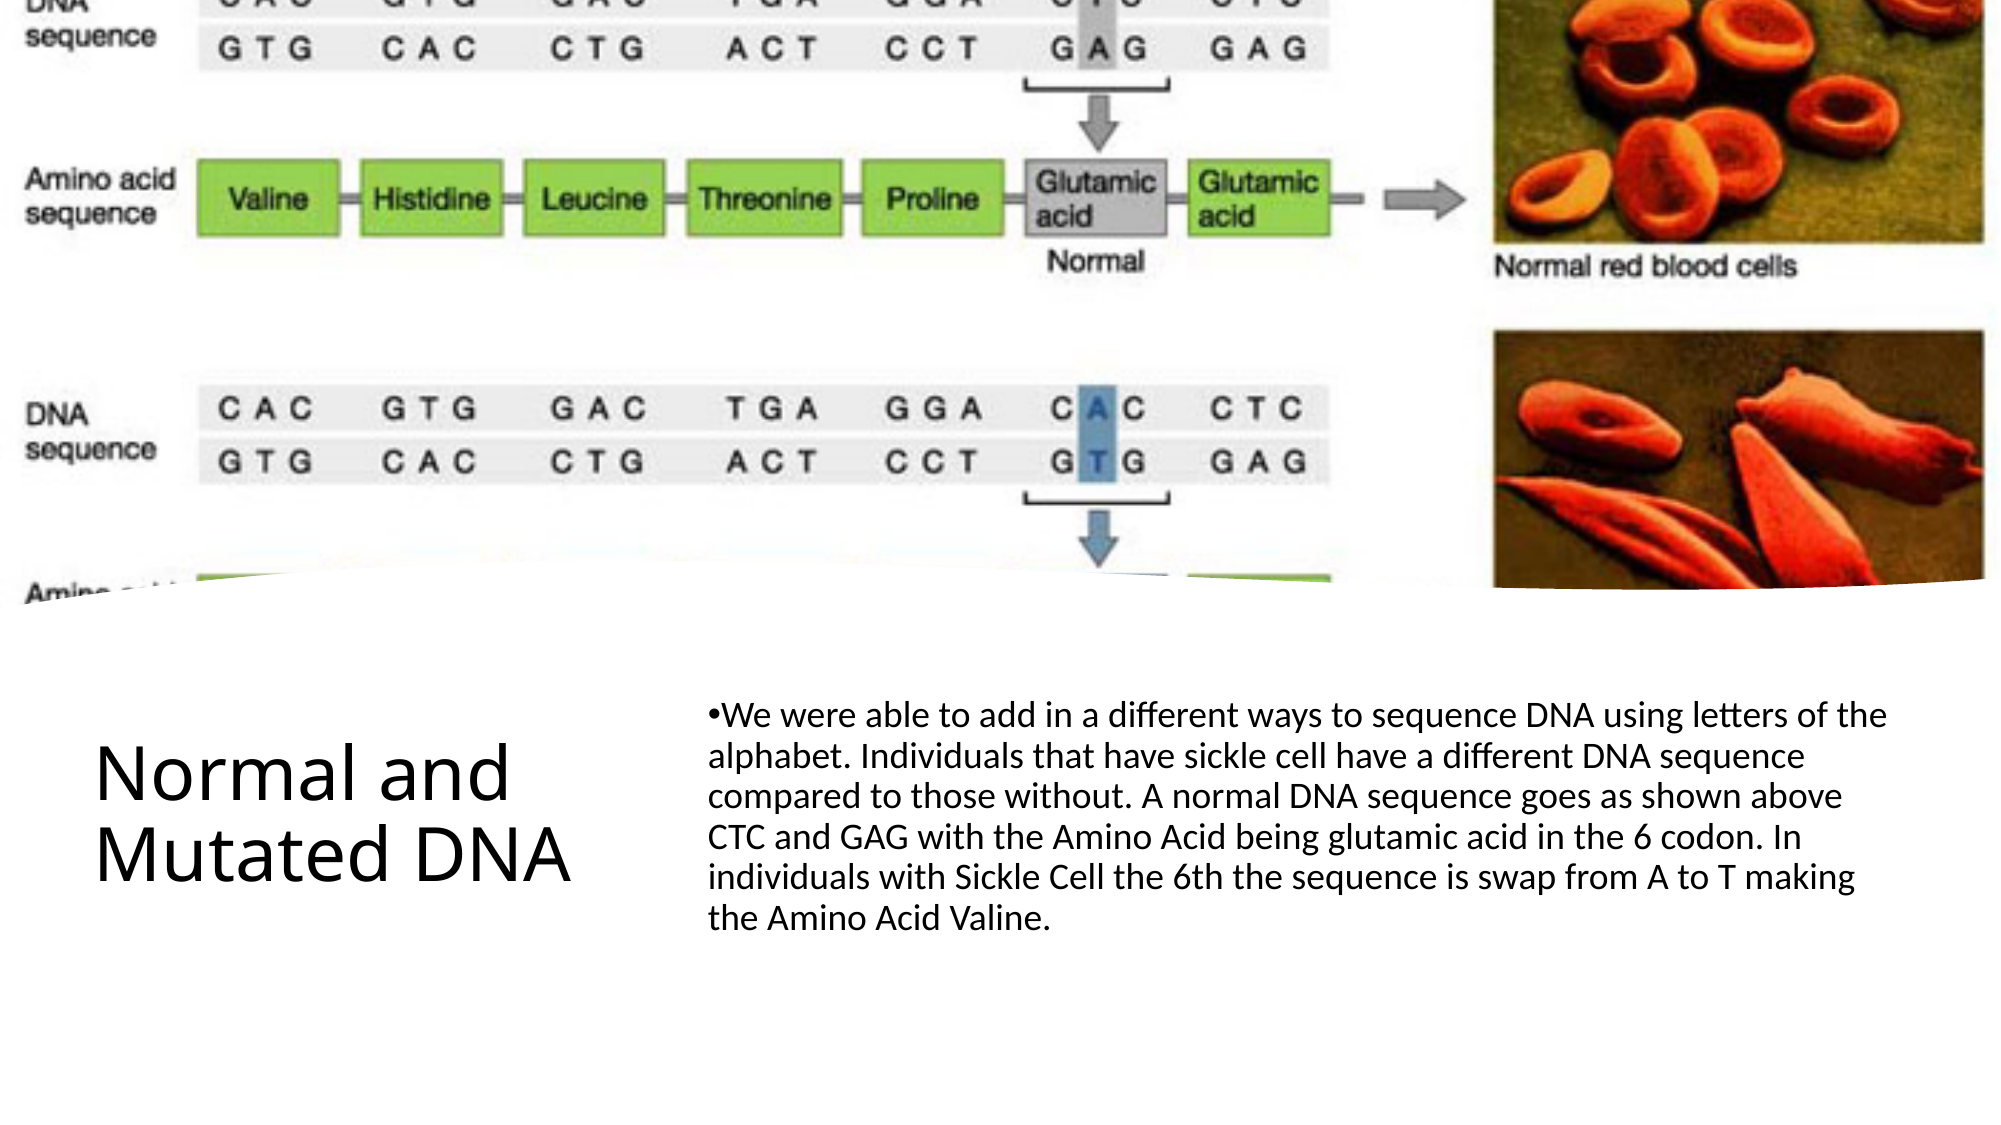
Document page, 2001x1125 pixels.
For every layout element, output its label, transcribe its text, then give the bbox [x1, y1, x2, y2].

picture [0, 0, 2000, 609]
list We were able to add in a different ways to sequence DNA using letters of the alphabet. Individuals that have sickle cell have a different DNA sequence compared to those without. A normal DNA sequence goes as shown above CTC and GAG with the Amino Acid being glutamic acid in the 6 codon. In individuals with Sickle Cell the 6th the sequence is swap from A to T making the Amino Acid Valine. [692, 615, 1921, 1018]
title Normal and Mutated DNA [78, 615, 619, 1018]
